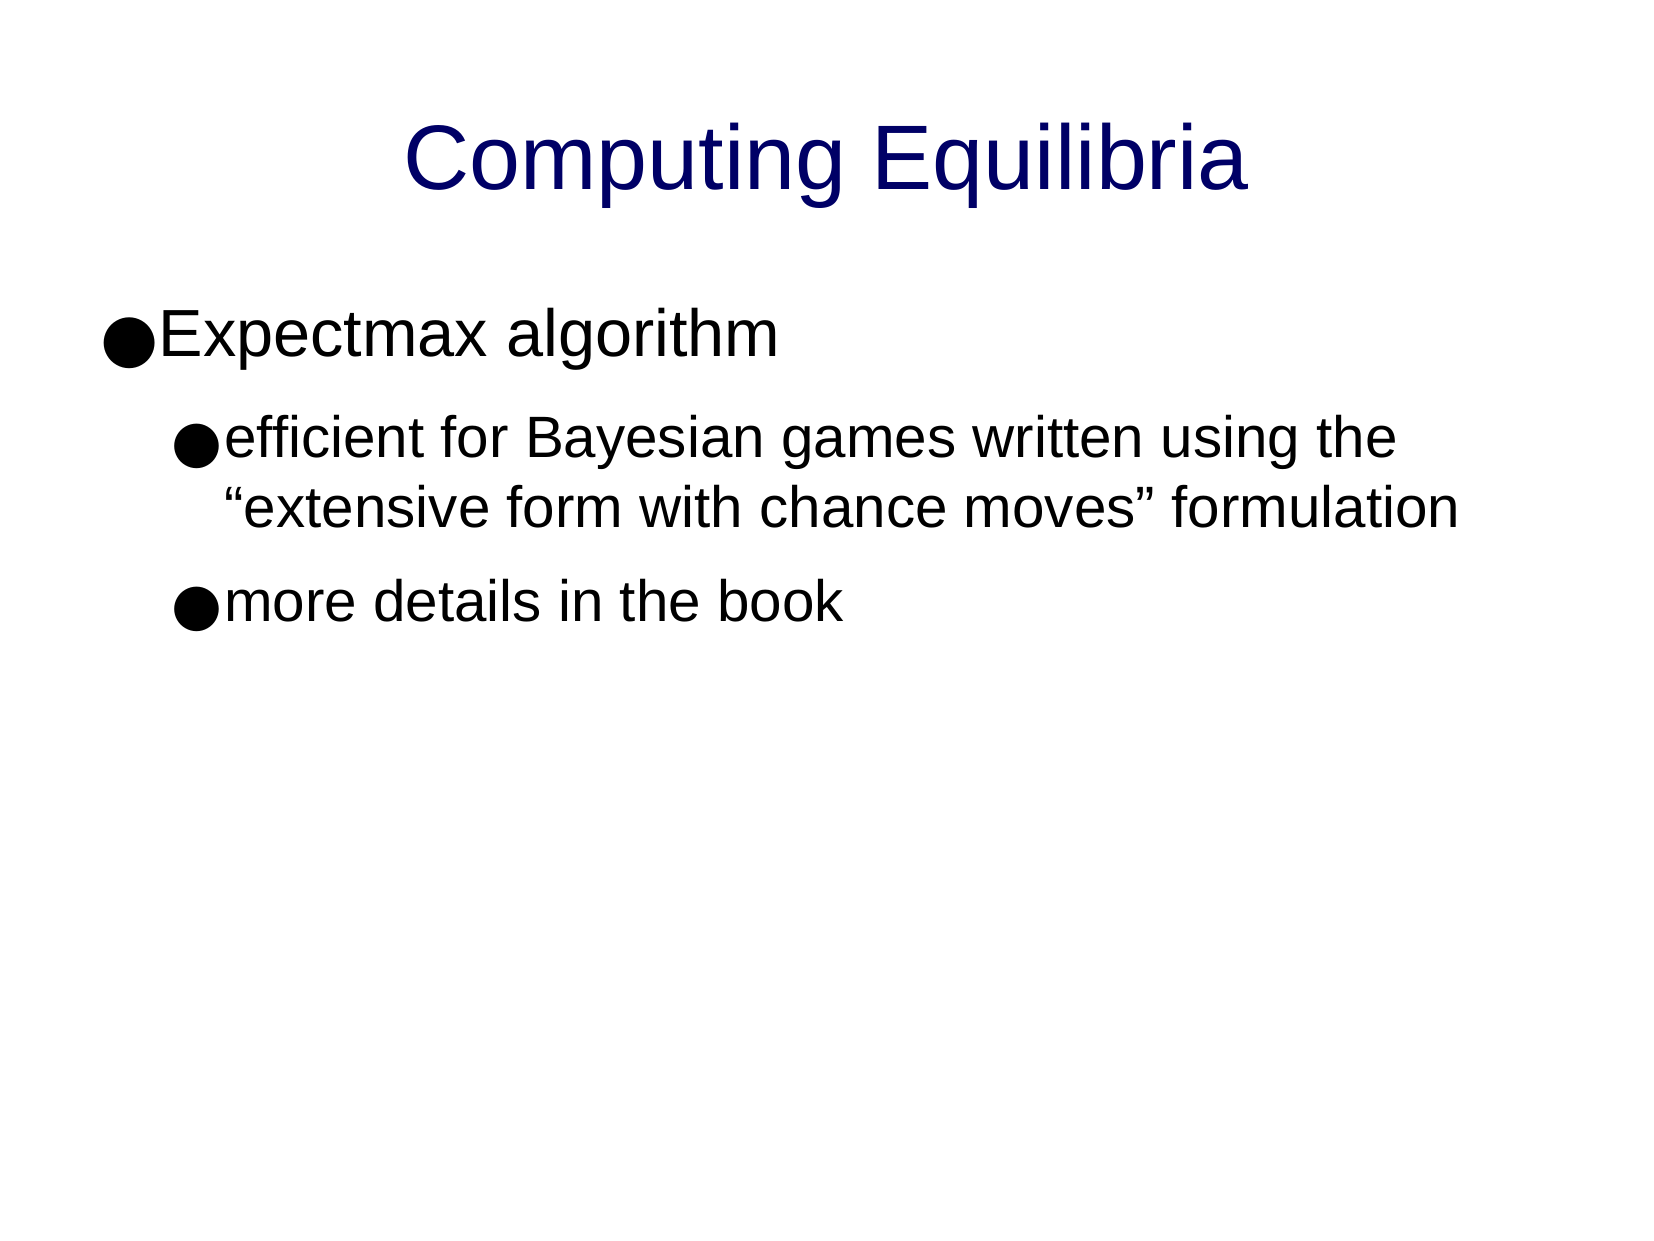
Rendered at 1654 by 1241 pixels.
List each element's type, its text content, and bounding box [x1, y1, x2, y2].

text_box Computing Equilibria [82, 49, 1571, 257]
text_box Expectmax algorithm efficient for Bayesian games written using the “extensive form with chance moves” formulation more details in the book [82, 290, 1571, 1010]
